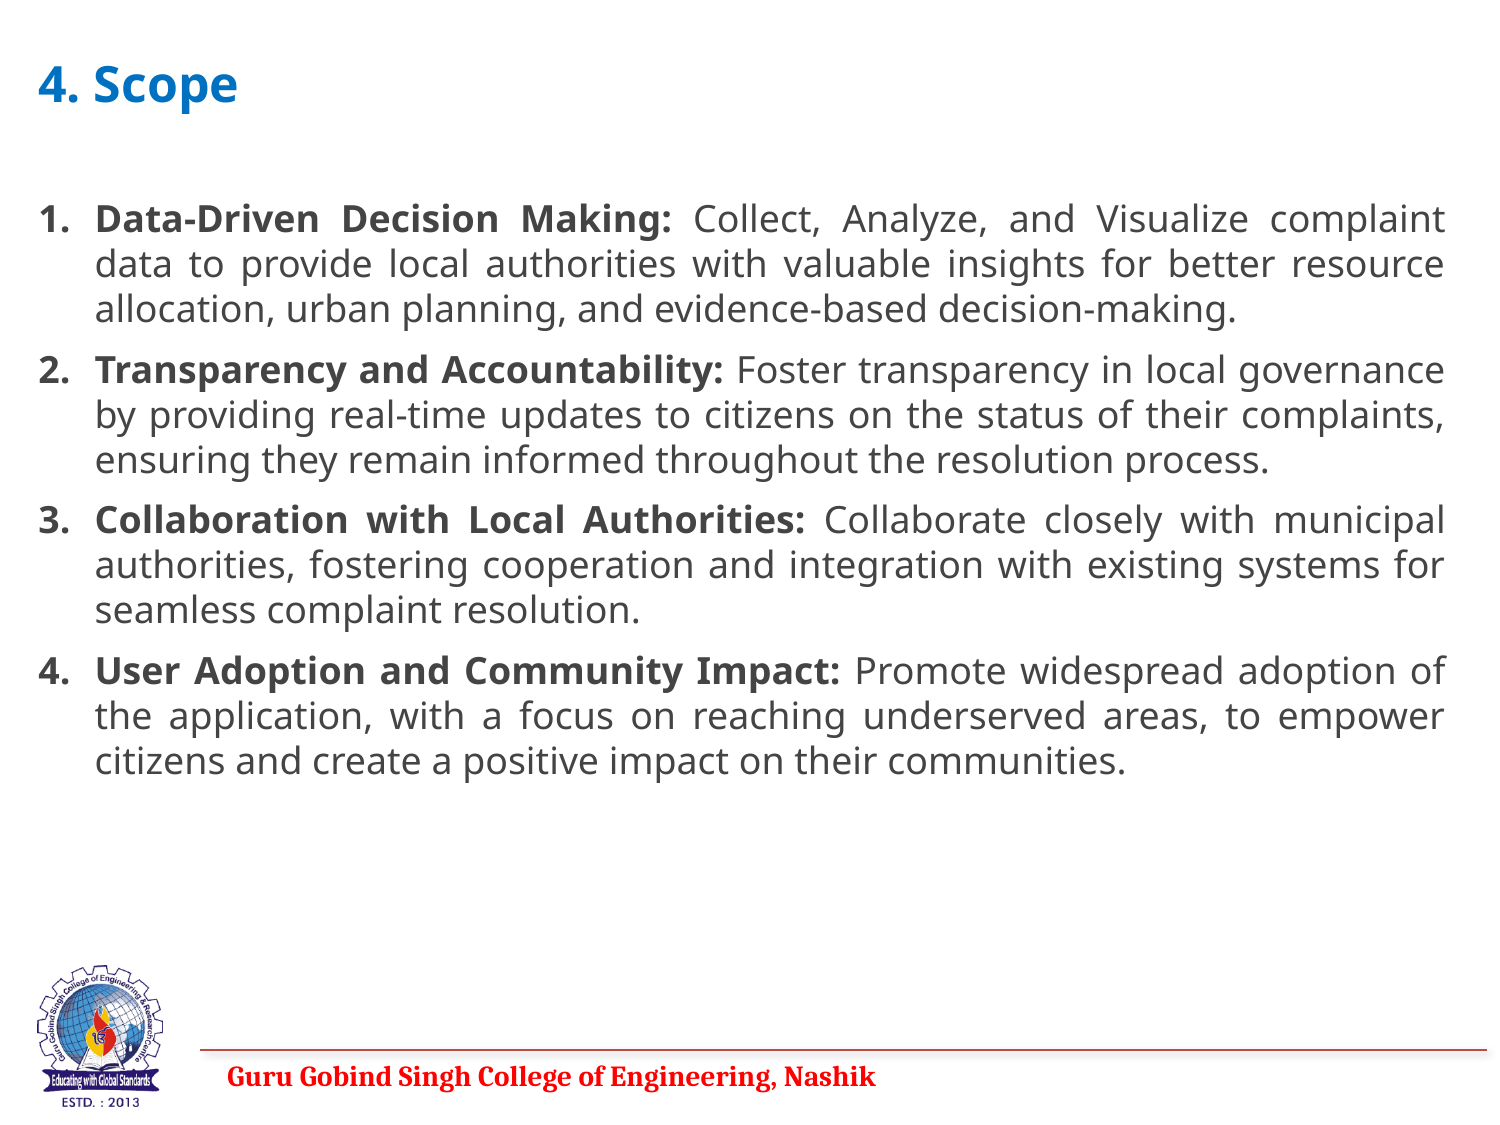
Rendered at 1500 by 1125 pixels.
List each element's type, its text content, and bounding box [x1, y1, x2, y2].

list Guru Gobind Singh College of Engineering, Nashik [212, 1061, 1088, 1113]
text_box 4. Scope [23, 44, 1050, 120]
text_box Data-Driven Decision Making: Collect, Analyze, and Visualize complaint data to provide local authorities with valuable insights for better resource allocation, urban planning, and evidence-based decision-making. Transparency and Accountability: Foster transparency in local governance by providing real-time updates to citizens on the status of their complaints, ensuring they remain informed throughout the resolution process. Collaboration with Local Authorities: Collaborate closely with municipal authorities, fostering cooperation and integration with existing systems for seamless complaint resolution. User Adoption and Community Impact: Promote widespread adoption of the application, with a focus on reaching underserved areas, to empower citizens and create a positive impact on their communities. [23, 187, 1462, 790]
picture [37, 965, 163, 1108]
